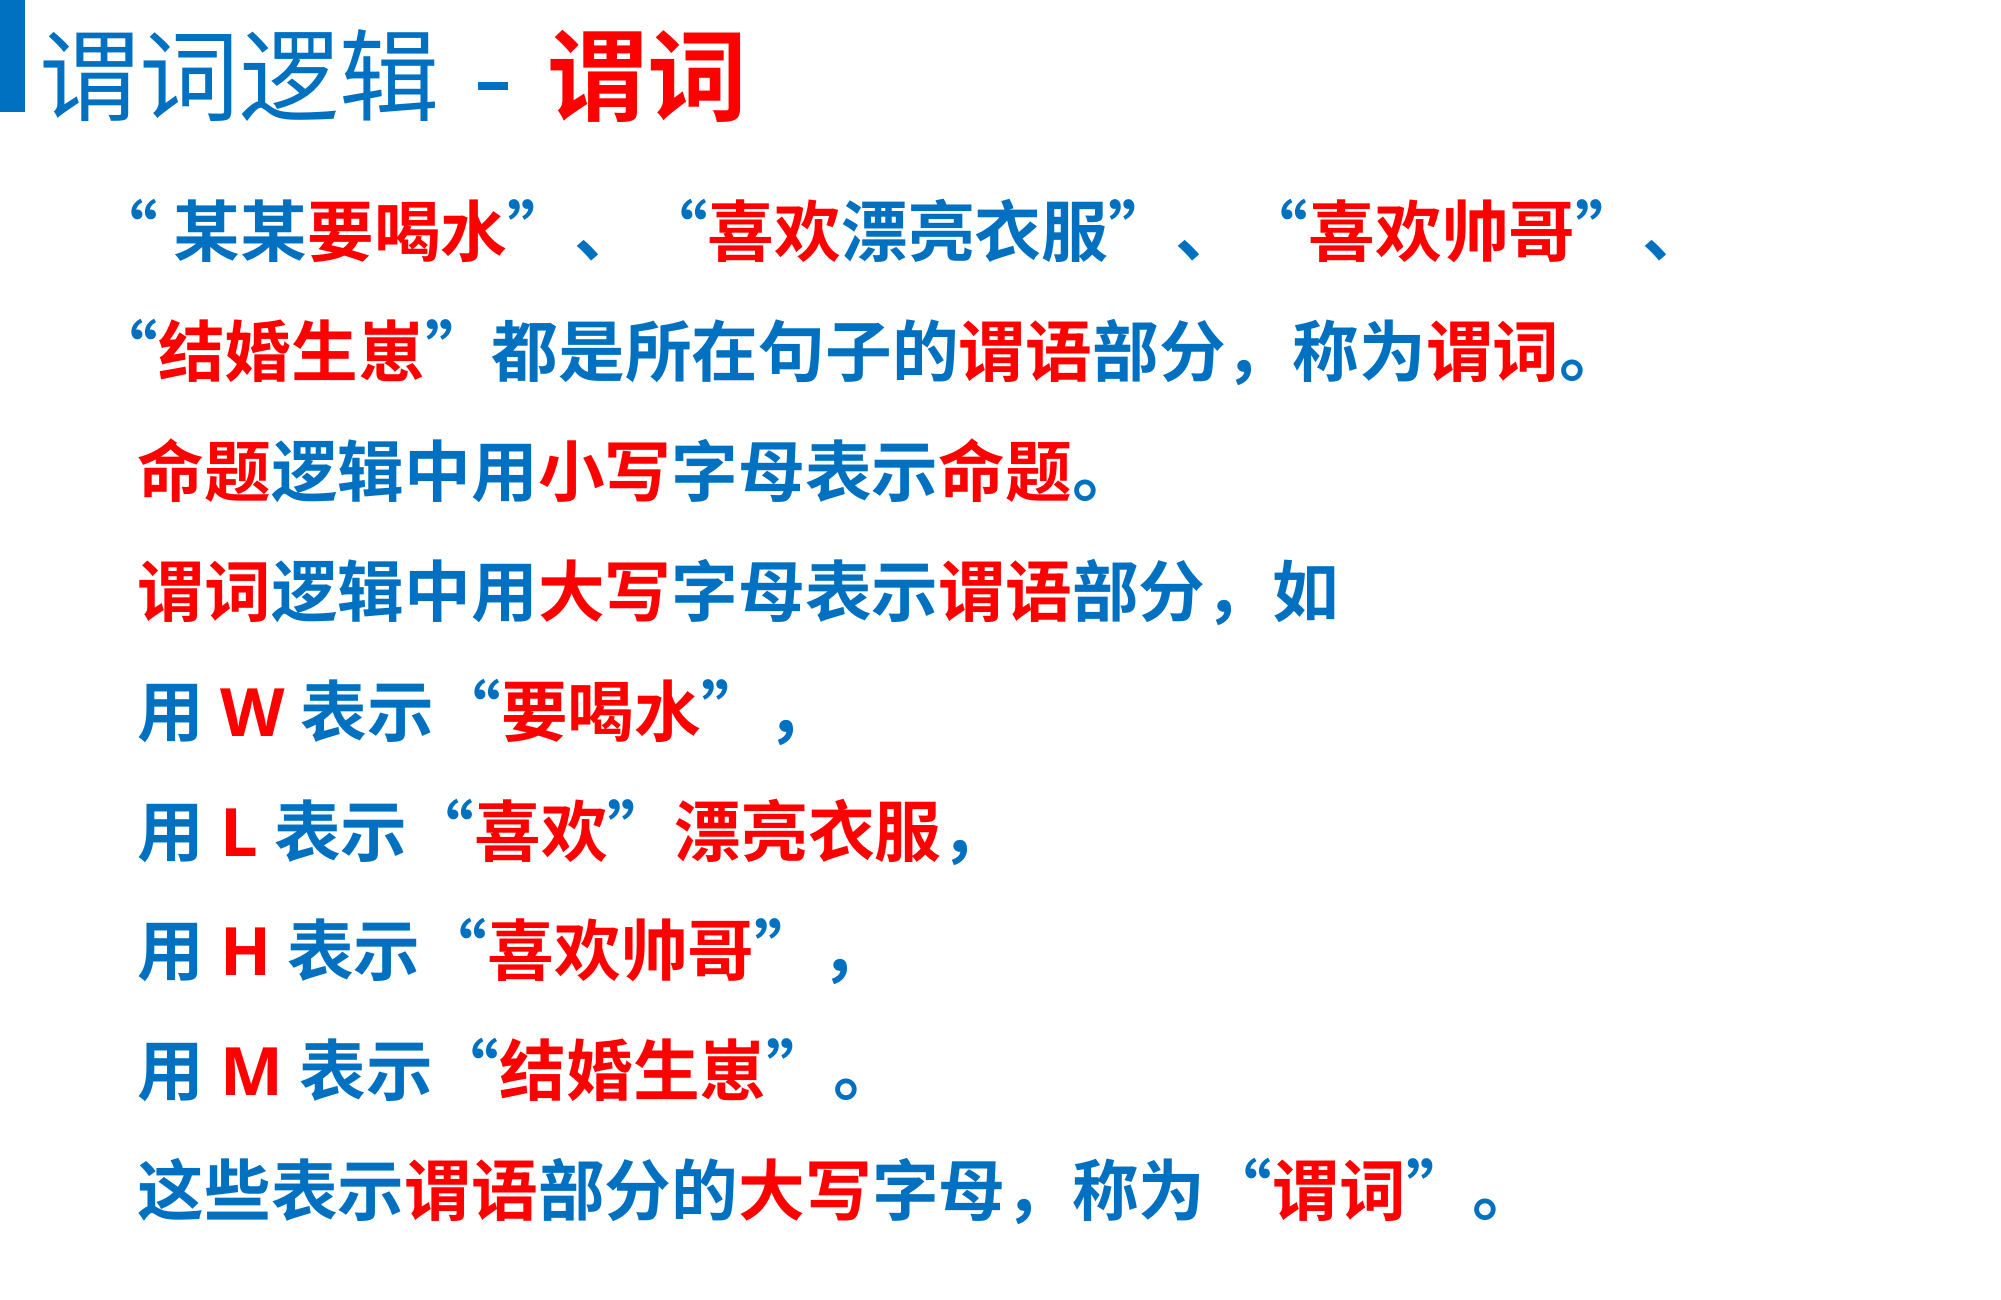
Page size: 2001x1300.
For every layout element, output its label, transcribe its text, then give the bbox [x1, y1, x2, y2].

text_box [0, 0, 1449, 143]
text_box “某某要喝水”、“喜欢漂亮衣服”、“喜欢帅哥”、“结婚生崽”都是所在句子的谓语部分，称为谓词。 命题逻辑中用小写字母表示命题。 谓词逻辑中用大写字母表示谓语部分，如 用W表示“要喝水”， 用L表示“喜欢”漂亮衣服， 用H表示“喜欢帅哥”， 用M表示“结婚生崽”。 这些表示谓语部分的大写字母，称为“谓词”。 [76, 142, 1769, 1237]
